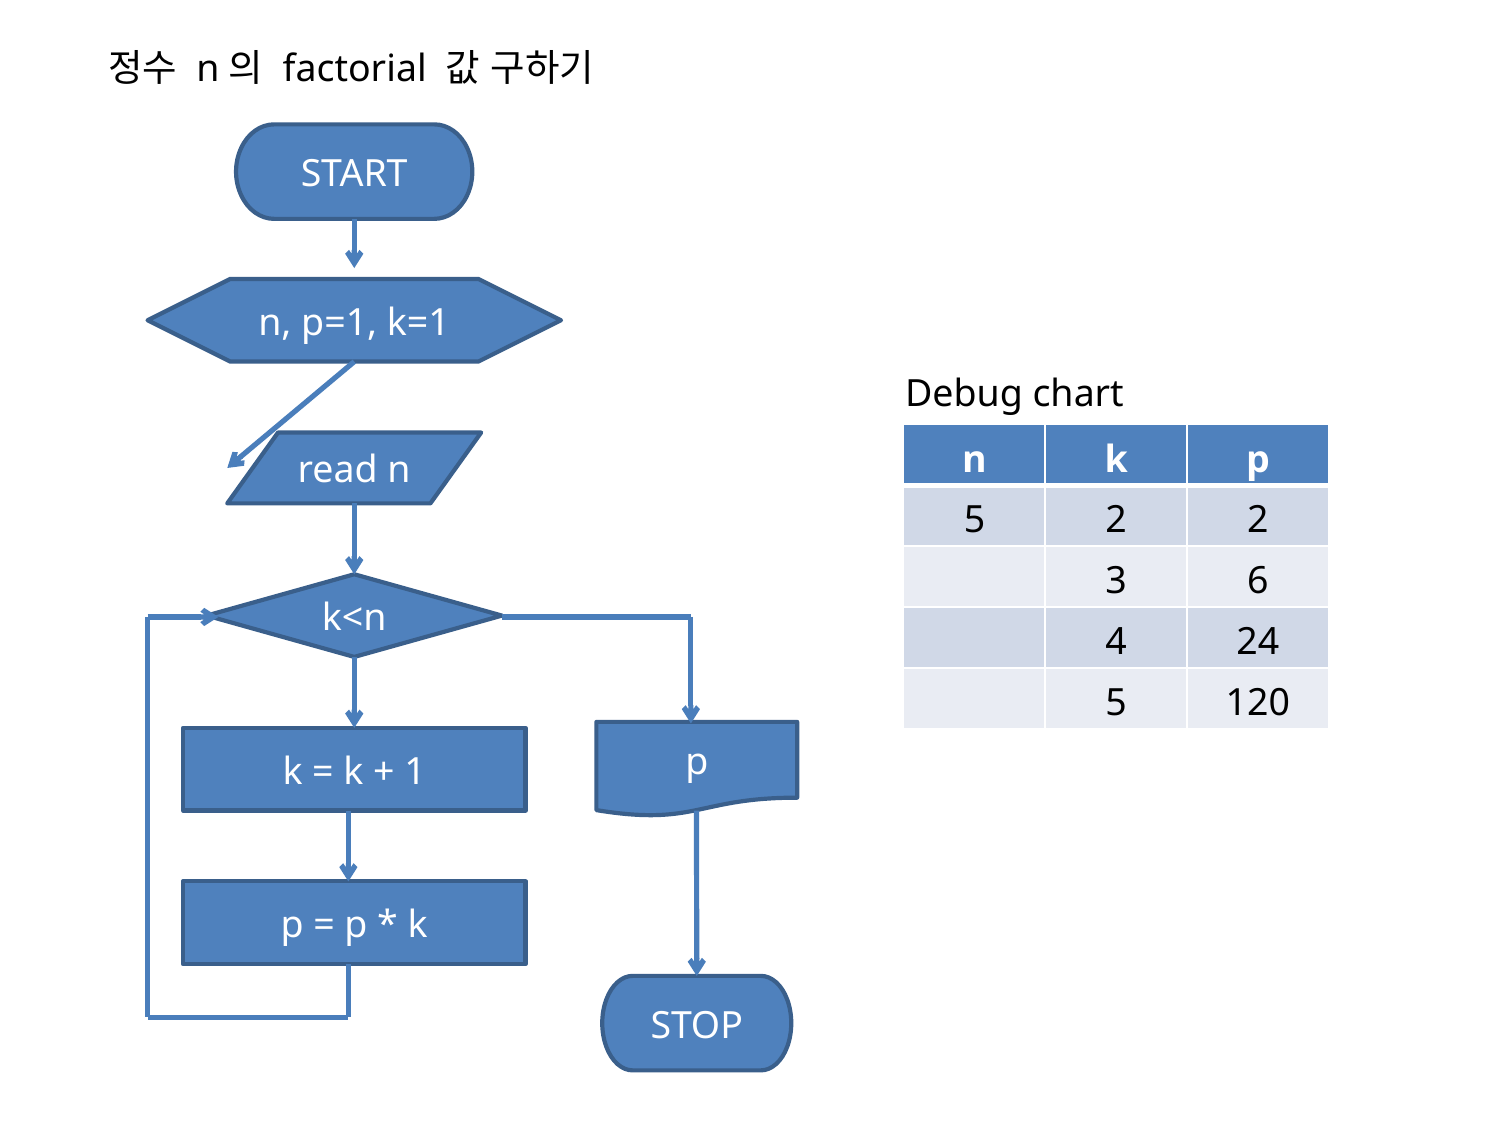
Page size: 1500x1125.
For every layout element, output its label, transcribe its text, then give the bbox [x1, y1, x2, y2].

table_cell 24 [1188, 608, 1328, 667]
text_box k = k + 1 [181, 726, 528, 813]
table_cell [904, 669, 1044, 728]
table_header n [904, 425, 1044, 483]
text_box STOP [600, 973, 794, 1073]
table_cell 2 [1046, 488, 1186, 545]
text_box 정수 n의 factorial 값 구하기 [93, 37, 609, 97]
text_box START [233, 122, 475, 221]
table_cell 120 [1188, 669, 1328, 728]
table_cell 6 [1188, 547, 1328, 606]
table_header p [1188, 425, 1328, 483]
text_box Debug chart [890, 361, 1139, 422]
table_header k [1046, 425, 1186, 483]
table_cell [904, 608, 1044, 667]
table_cell 5 [1046, 669, 1186, 728]
table_cell 2 [1188, 488, 1328, 545]
table_cell [904, 547, 1044, 606]
text_box k<n [211, 573, 503, 659]
text_box n, p=1, k=1 [145, 276, 564, 364]
text_box read n [225, 430, 484, 506]
table_cell 4 [1046, 608, 1186, 667]
table_cell 5 [904, 488, 1044, 545]
text_box p = p * k [181, 879, 528, 966]
table_cell 3 [1046, 547, 1186, 606]
text_box p [594, 719, 800, 818]
